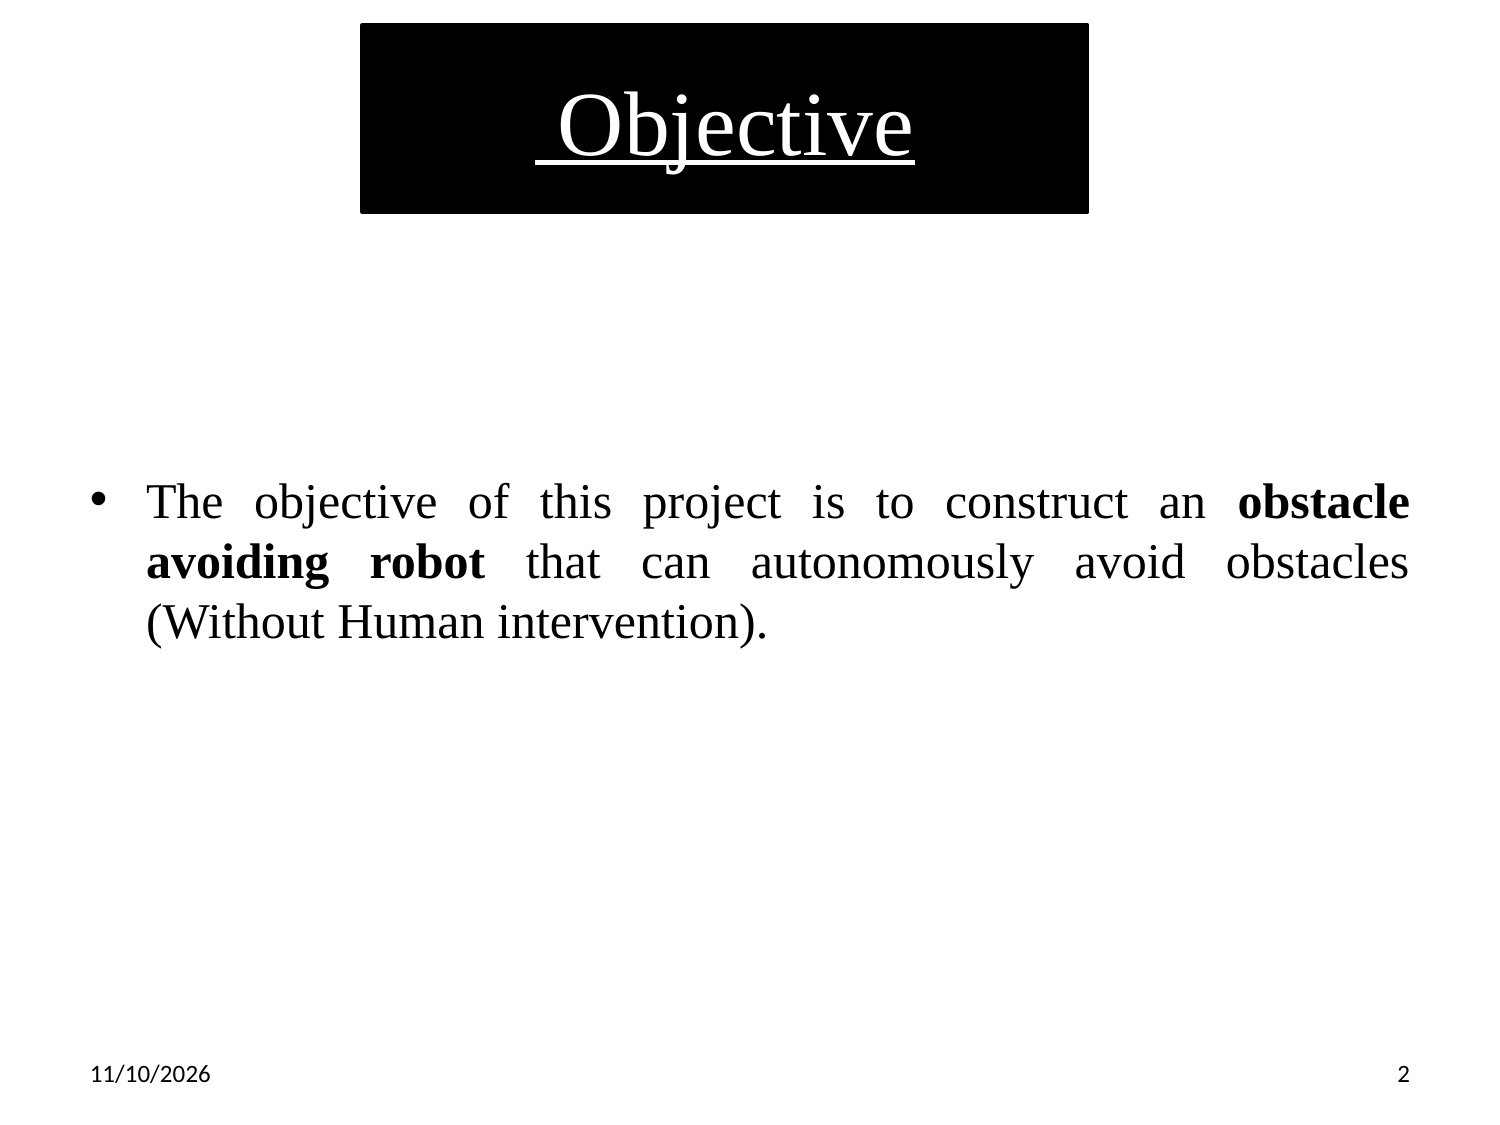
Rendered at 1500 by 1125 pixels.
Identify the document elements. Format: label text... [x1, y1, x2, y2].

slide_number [75, 1042, 425, 1103]
title Objective [362, 24, 1088, 213]
slide_number <number> [1074, 1042, 1425, 1103]
list The objective of this project is to construct an obstacle avoiding robot that can autonomously avoid obstacles (Without Human intervention). [75, 200, 1425, 943]
